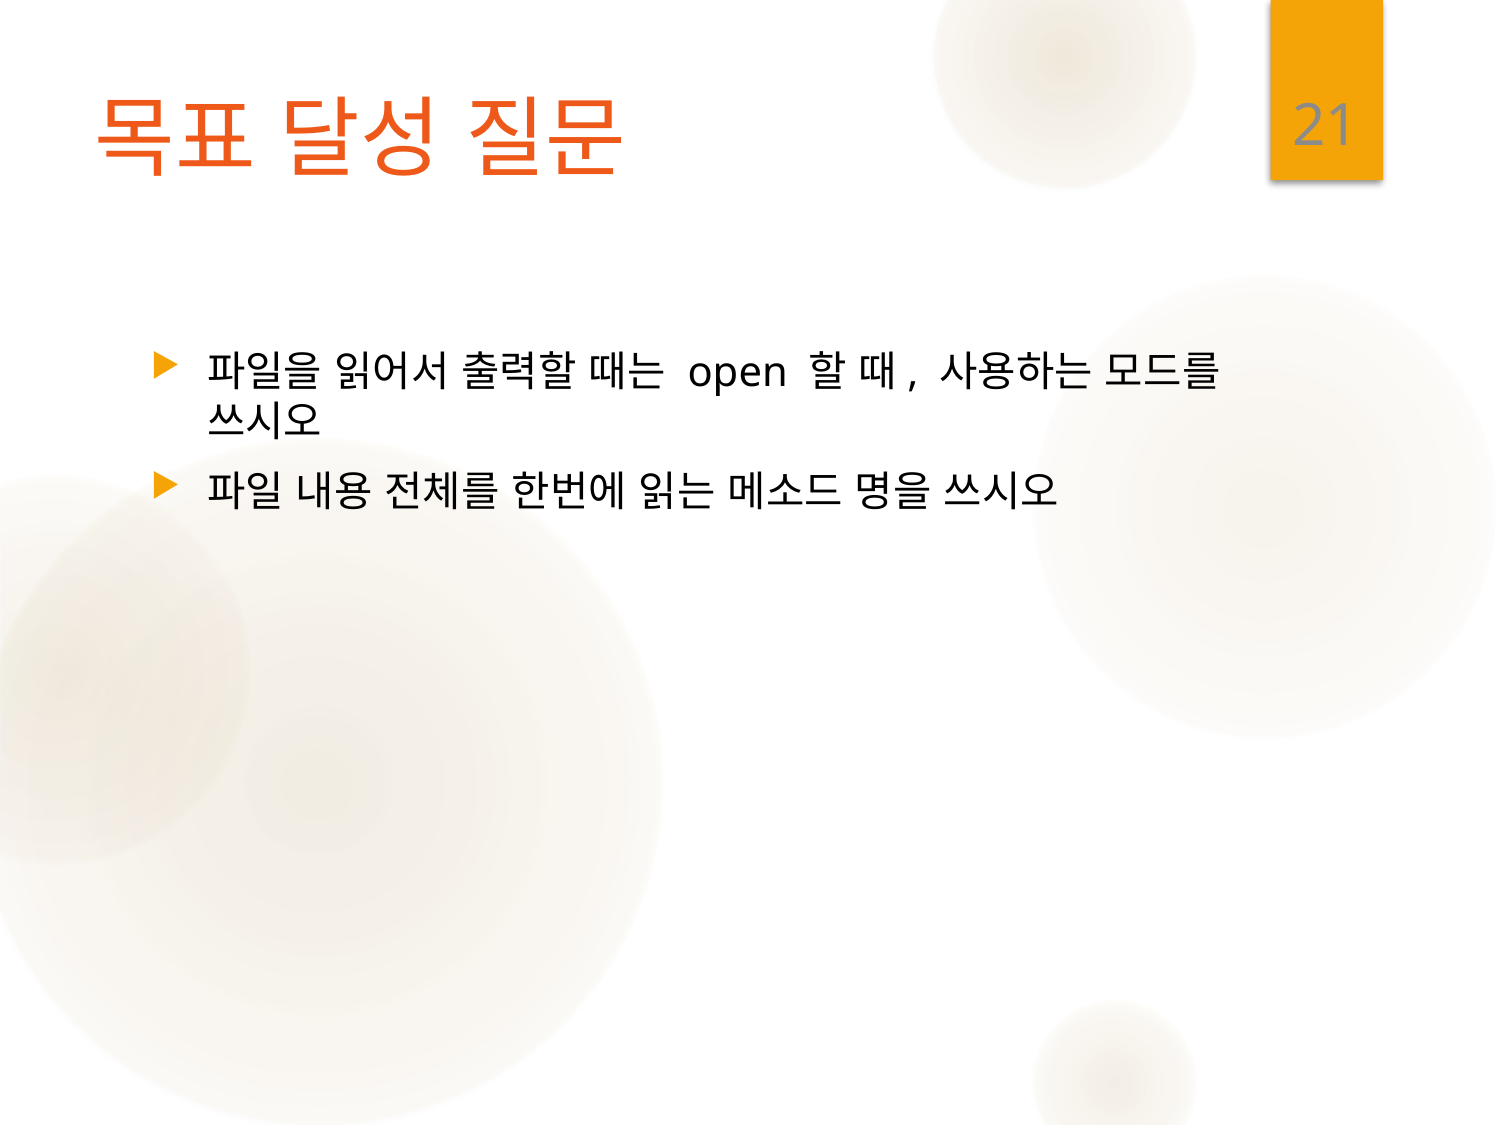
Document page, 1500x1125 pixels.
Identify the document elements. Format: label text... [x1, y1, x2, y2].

slide_number 21 [1273, 48, 1378, 175]
title 목표 달성 질문 [79, 74, 1237, 304]
list 파일을 읽어서 출력할 때는 open 할 때, 사용하는 모드를 쓰시오 파일 내용 전체를 한번에 읽는 메소드 명을 쓰시오 [135, 336, 1237, 1025]
